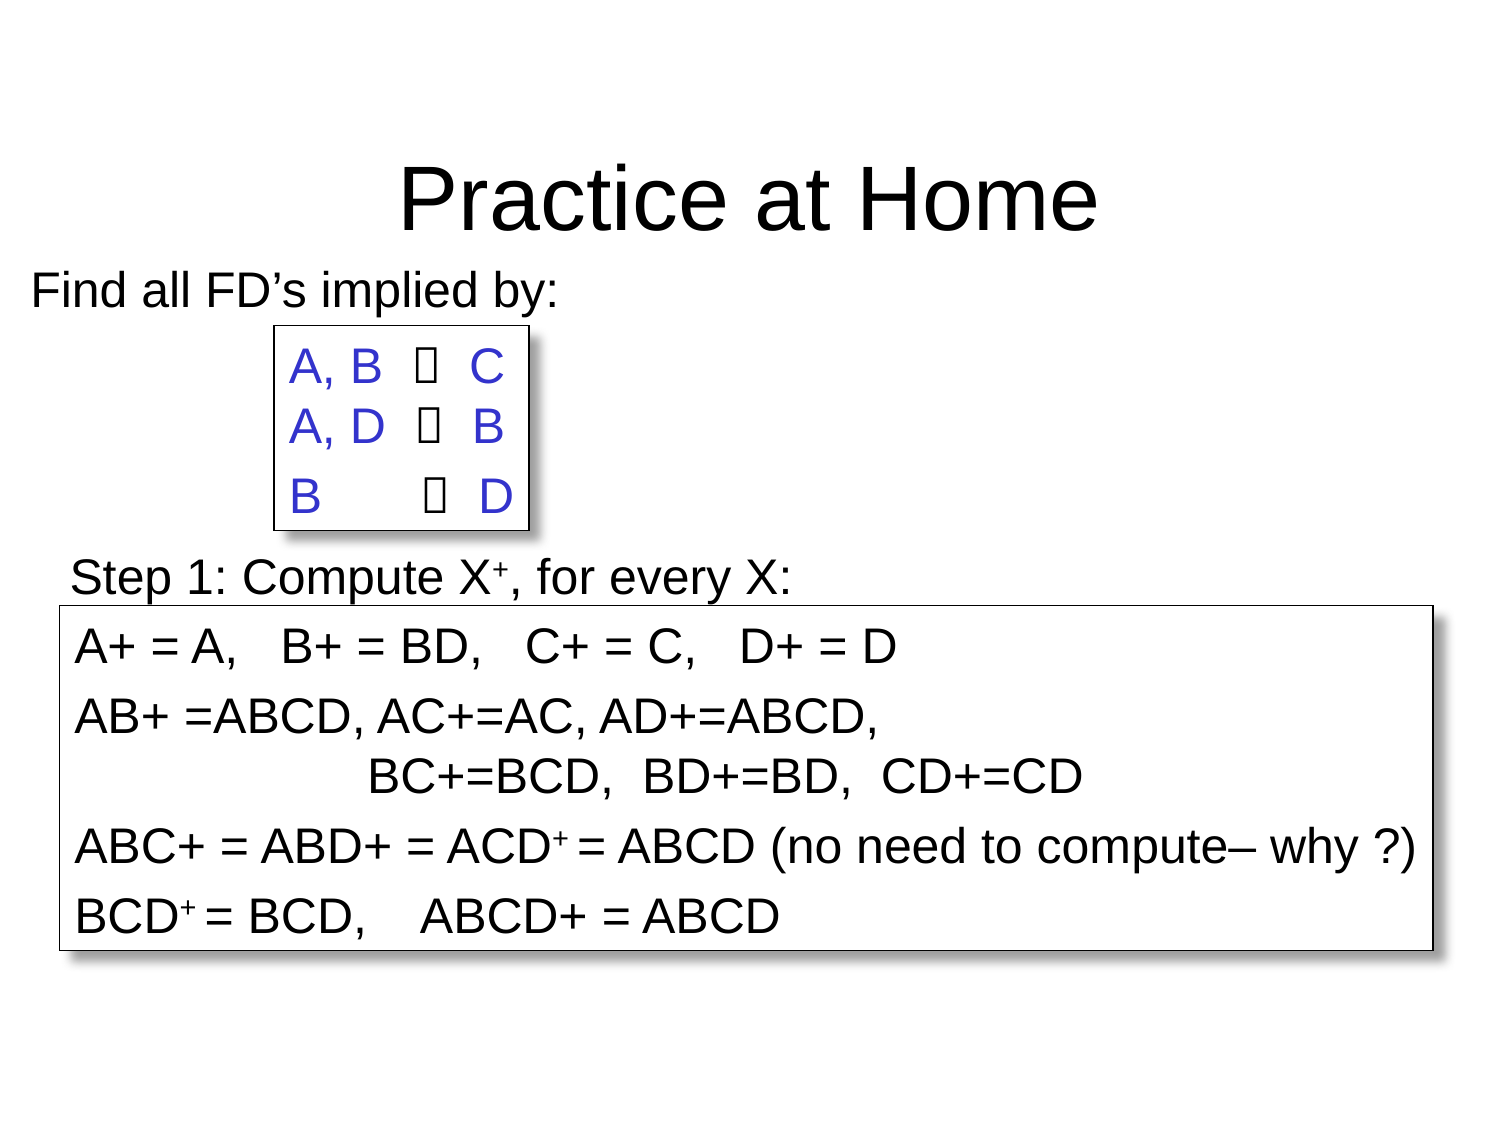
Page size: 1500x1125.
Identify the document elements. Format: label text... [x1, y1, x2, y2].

text_box A, B  C A, D  B B  D [274, 325, 530, 531]
text_box Step 1: Compute X+, for every X: [54, 537, 808, 613]
text_box Find all FD’s implied by: [15, 249, 575, 325]
text_box A+ = A, B+ = BD, C+ = C, D+ = D AB+ =ABCD, AC+=AC, AD+=ABCD, BC+=BCD, BD+=BD, CD+=CD ABC+ = ABD+ = ACD+ = ABCD (no need to compute– why ?) BCD+ = BCD, ABCD+ = ABCD [59, 605, 1433, 951]
title Practice at Home [112, 99, 1388, 288]
